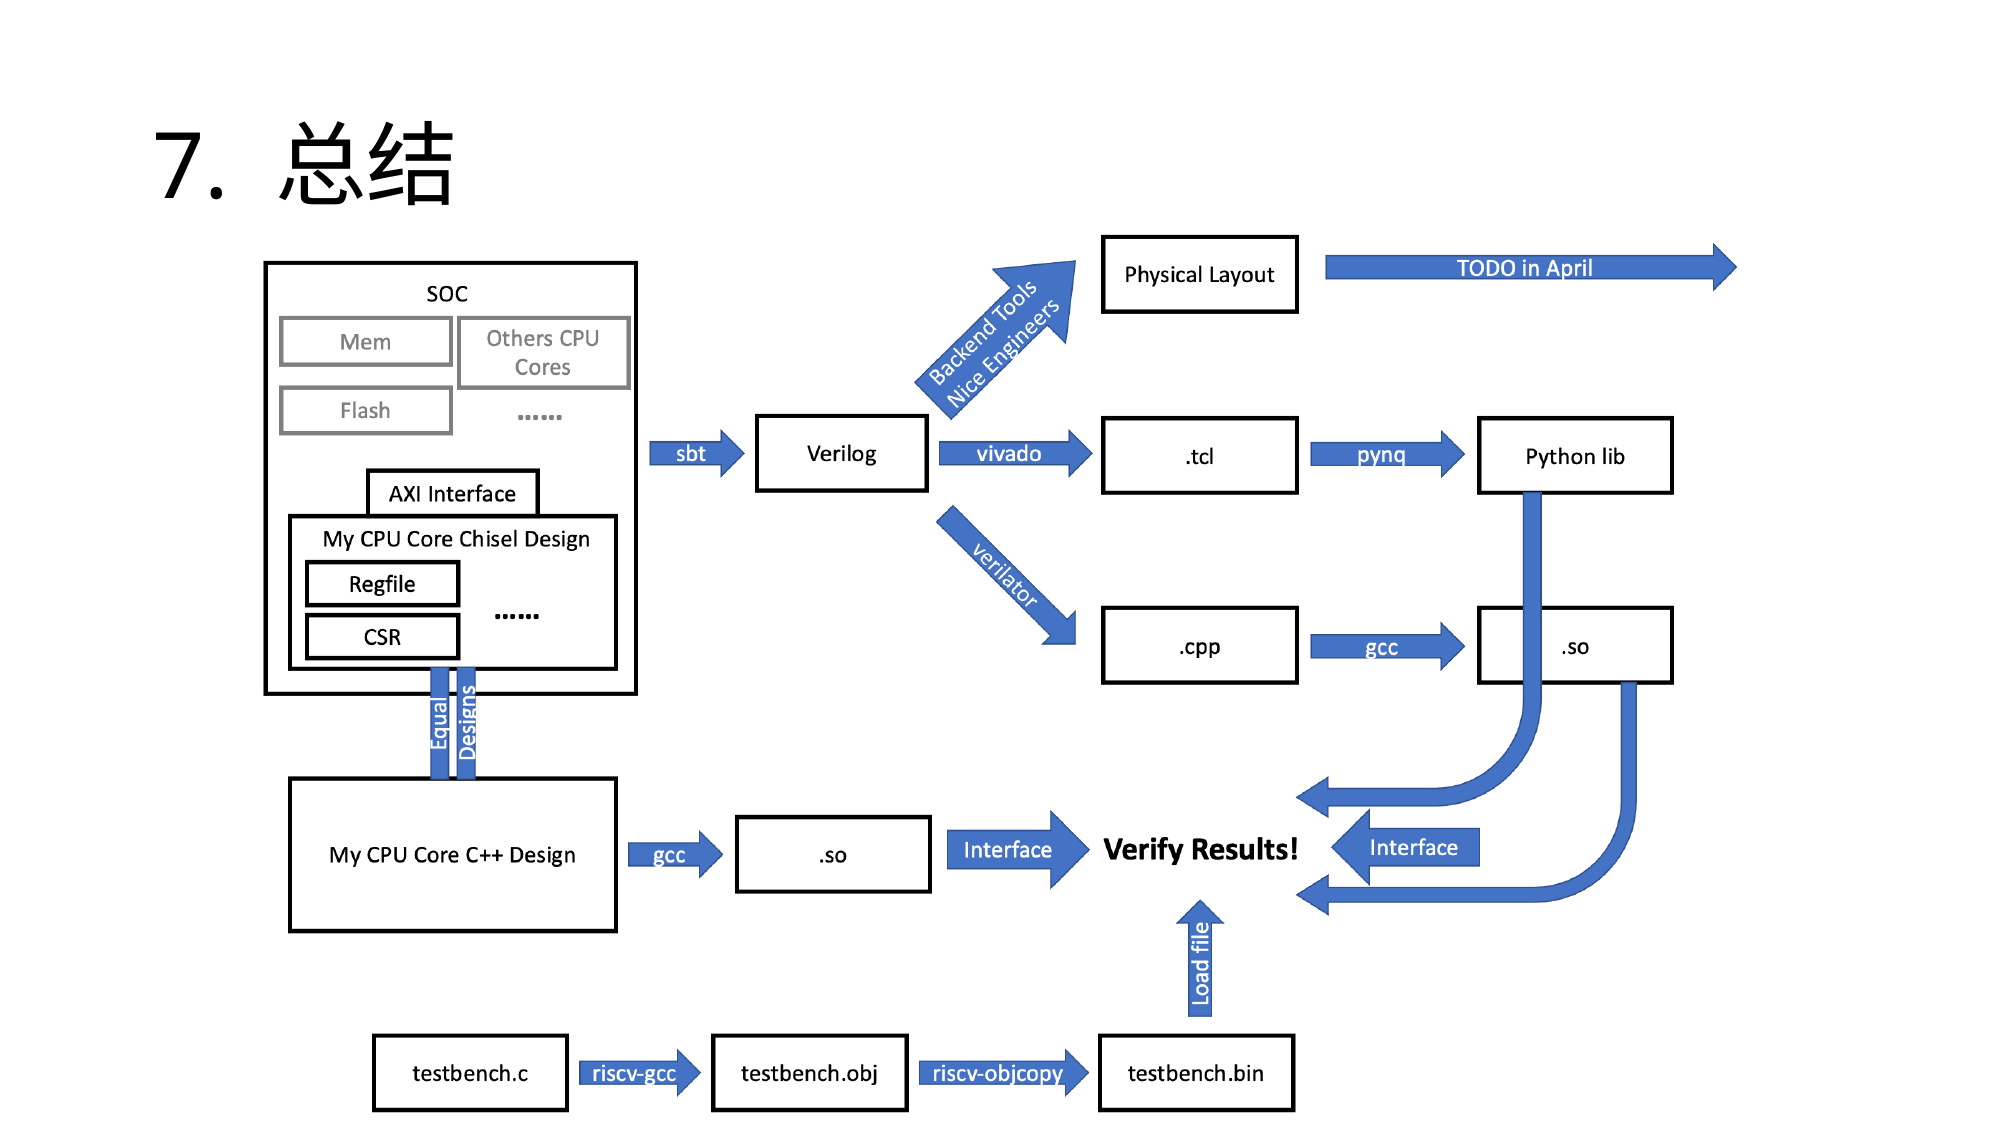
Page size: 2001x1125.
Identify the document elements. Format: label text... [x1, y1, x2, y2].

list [256, 221, 1744, 1125]
title 7. 总结 [137, 59, 1863, 278]
